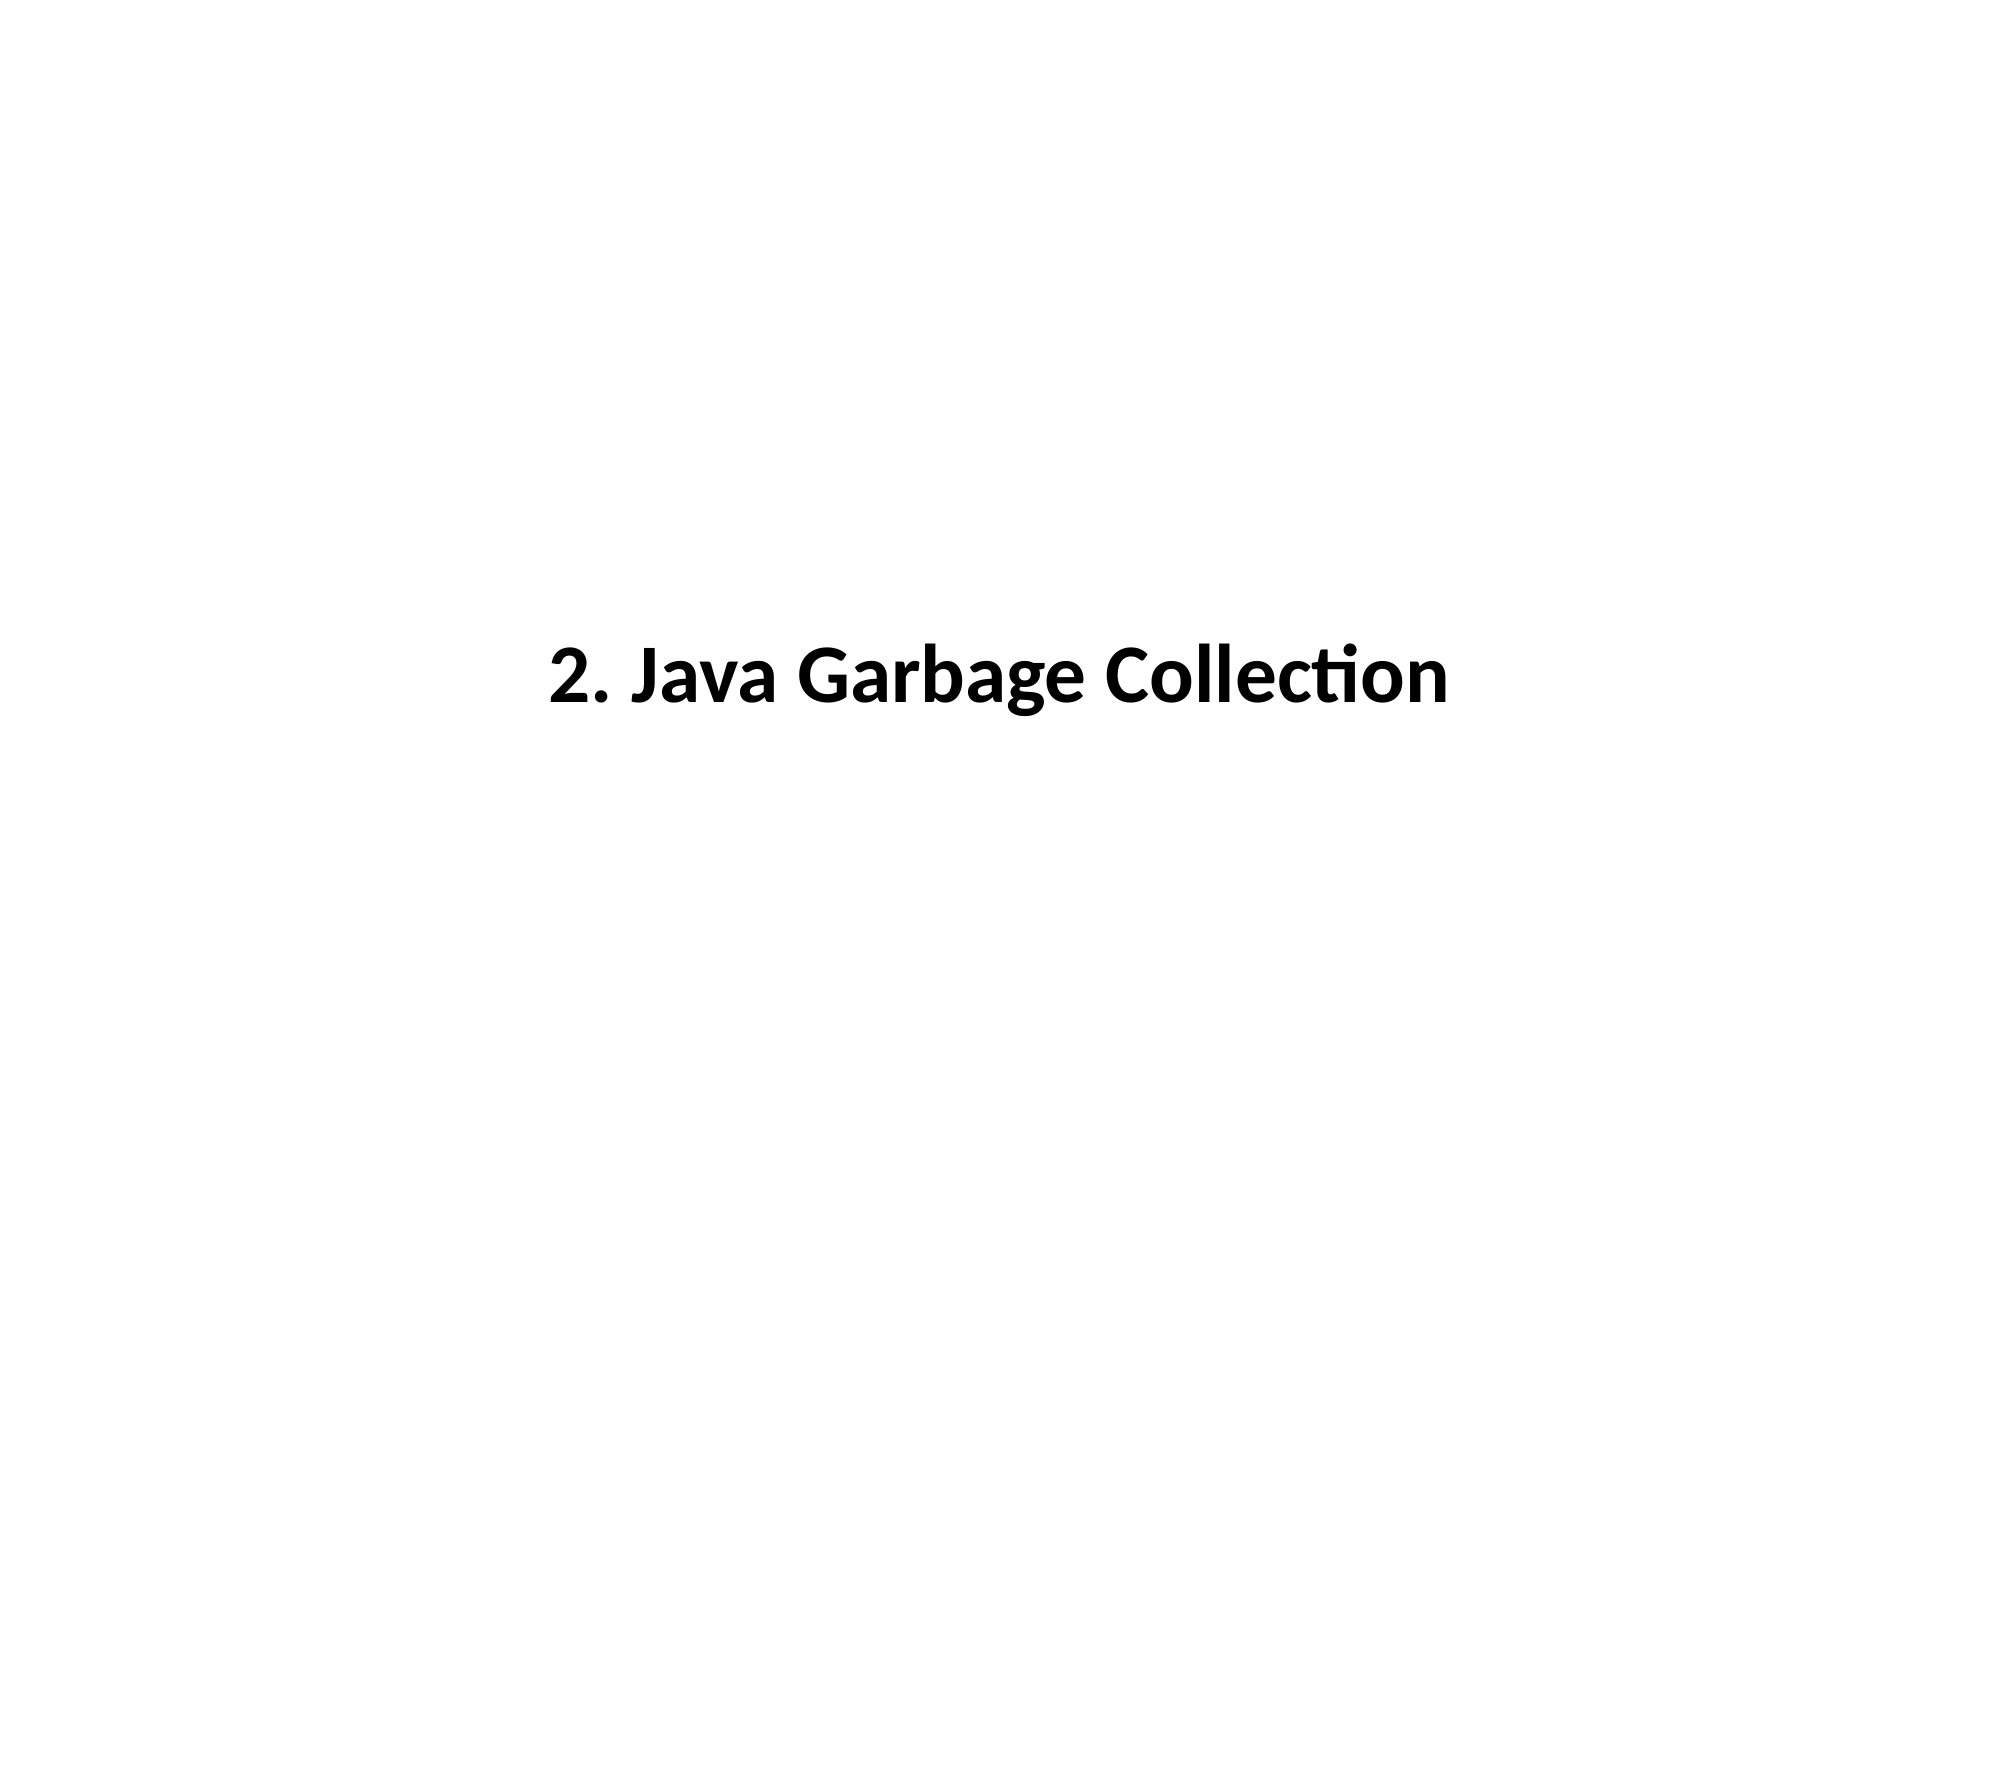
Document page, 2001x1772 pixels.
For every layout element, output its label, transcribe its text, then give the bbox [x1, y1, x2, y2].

text_box 2. Java Garbage Collection [534, 612, 1466, 727]
